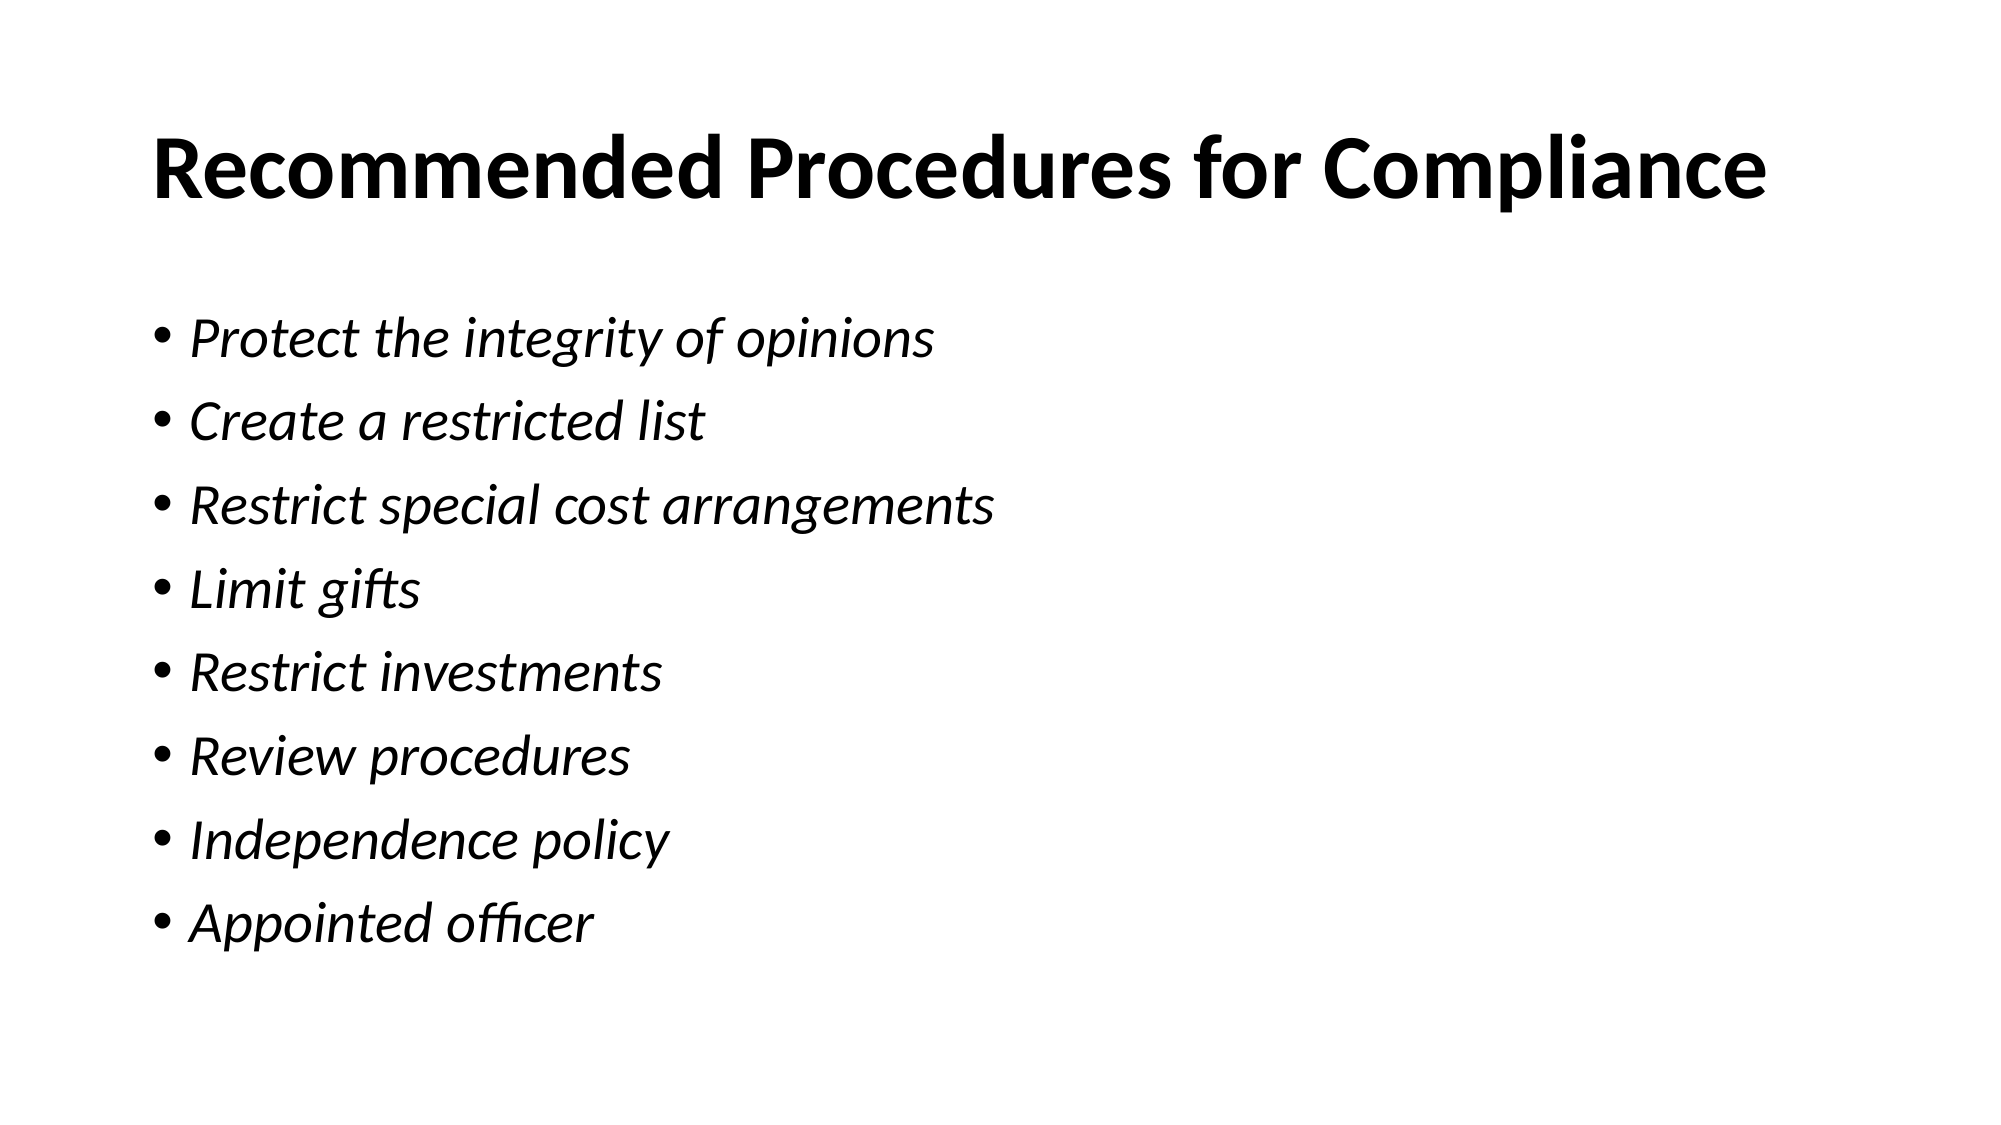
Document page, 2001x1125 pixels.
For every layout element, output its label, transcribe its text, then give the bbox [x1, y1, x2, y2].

list Protect the integrity of opinions Create a restricted list Restrict special cost arrangements Limit gifts Restrict investments Review procedures Independence policy Appointed officer [137, 299, 1863, 1014]
title Recommended Procedures for Compliance [137, 59, 1863, 278]
